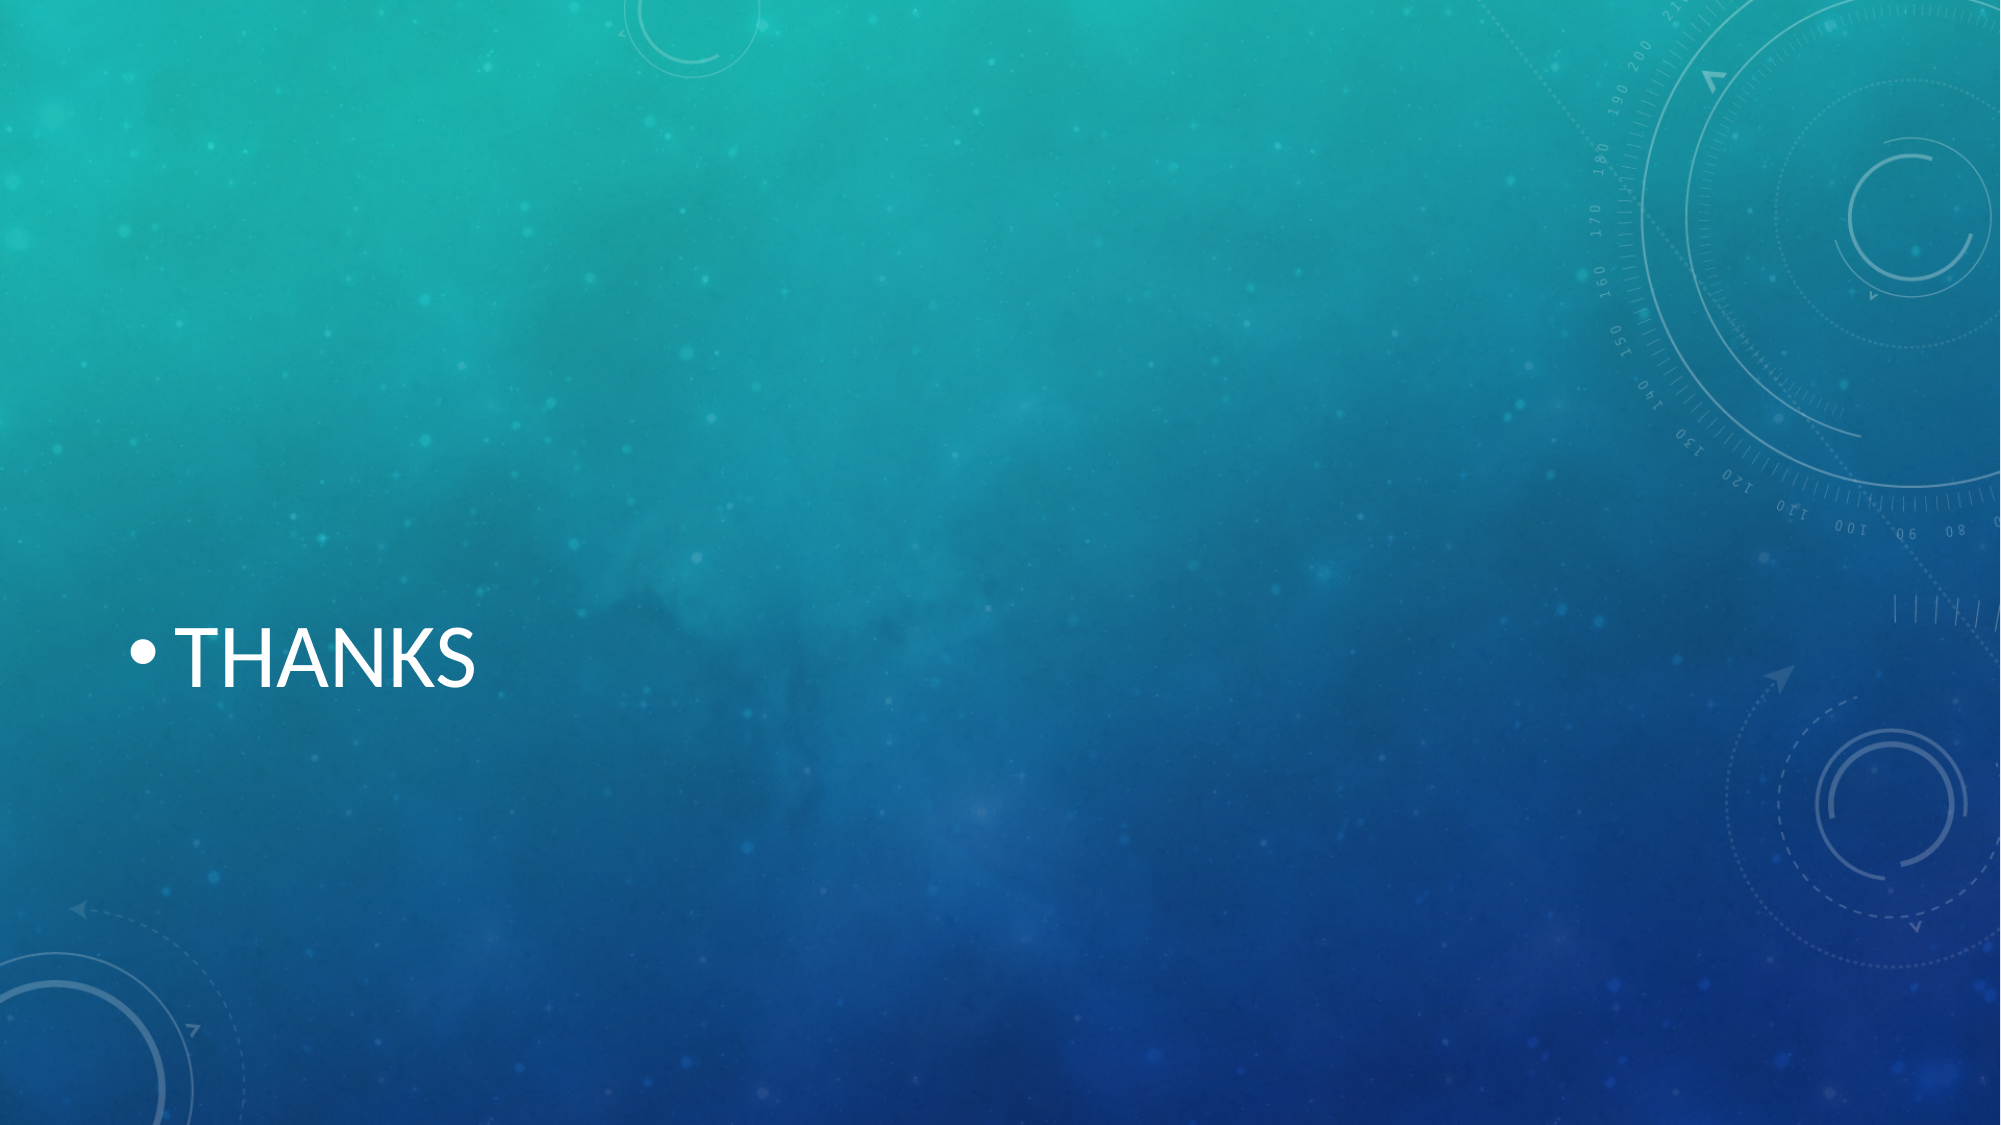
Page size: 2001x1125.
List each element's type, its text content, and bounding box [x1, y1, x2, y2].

list THANKS [112, 351, 1775, 950]
picture [0, 0, 2001, 1125]
